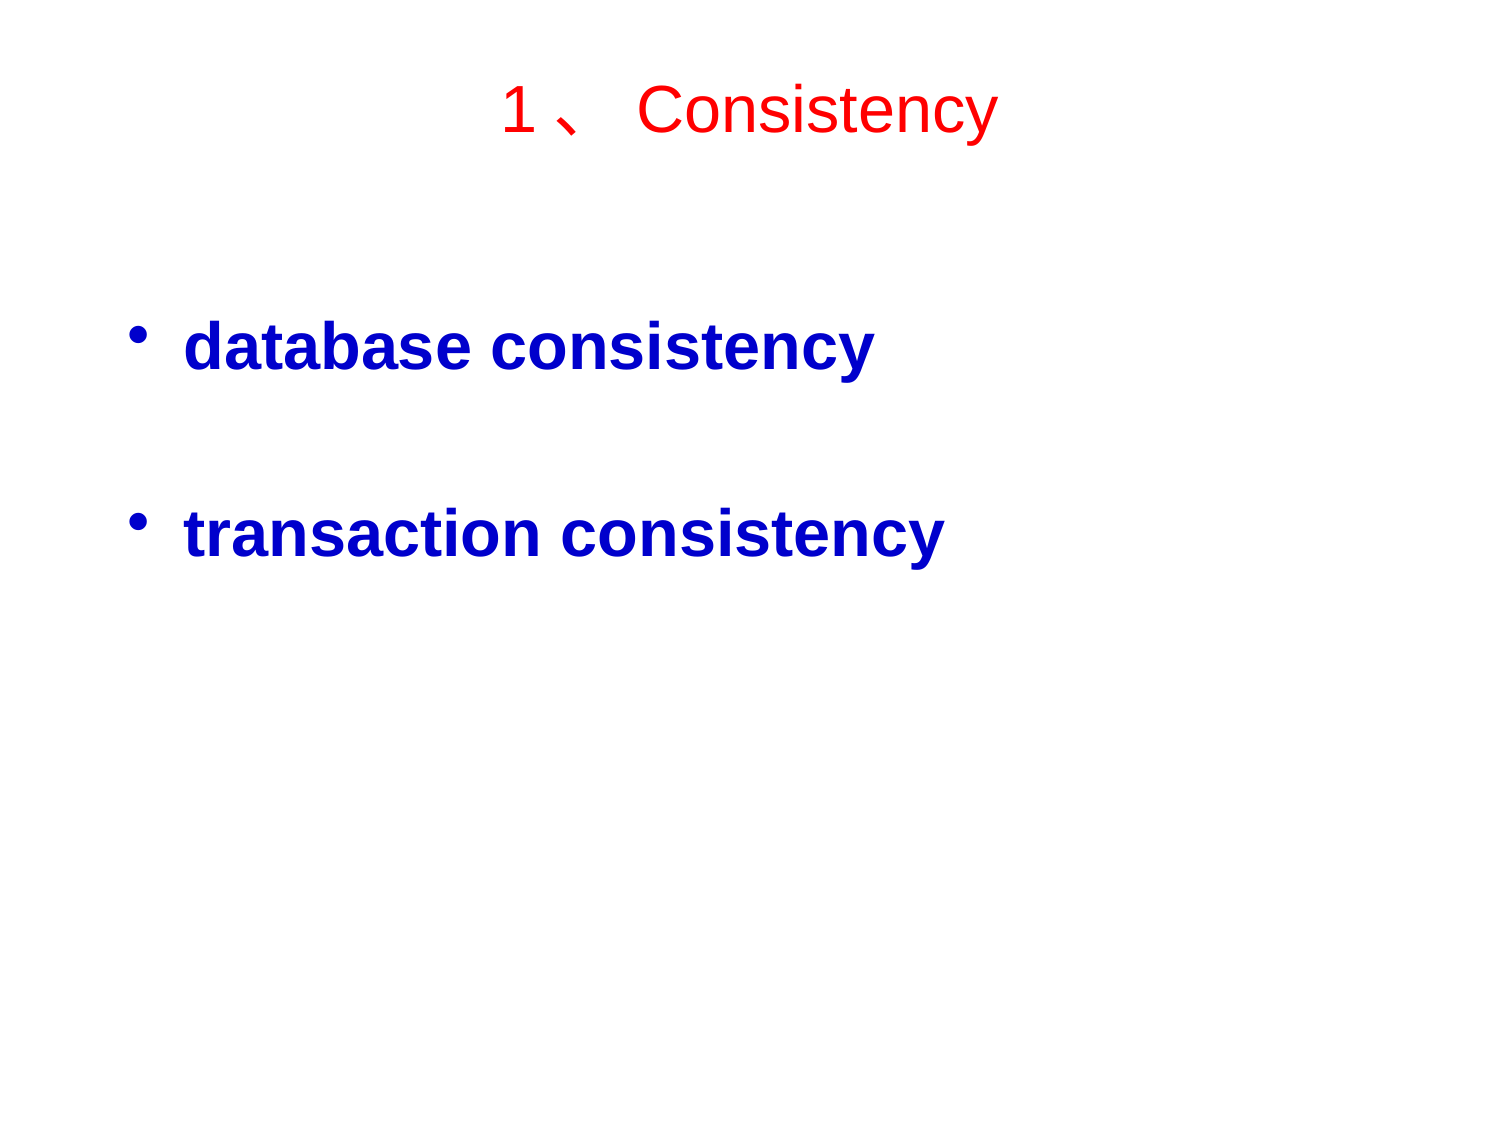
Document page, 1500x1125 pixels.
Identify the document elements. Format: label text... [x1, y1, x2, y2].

list database consistency transaction consistency [112, 295, 1388, 926]
title 1、Consistency [112, 50, 1388, 161]
